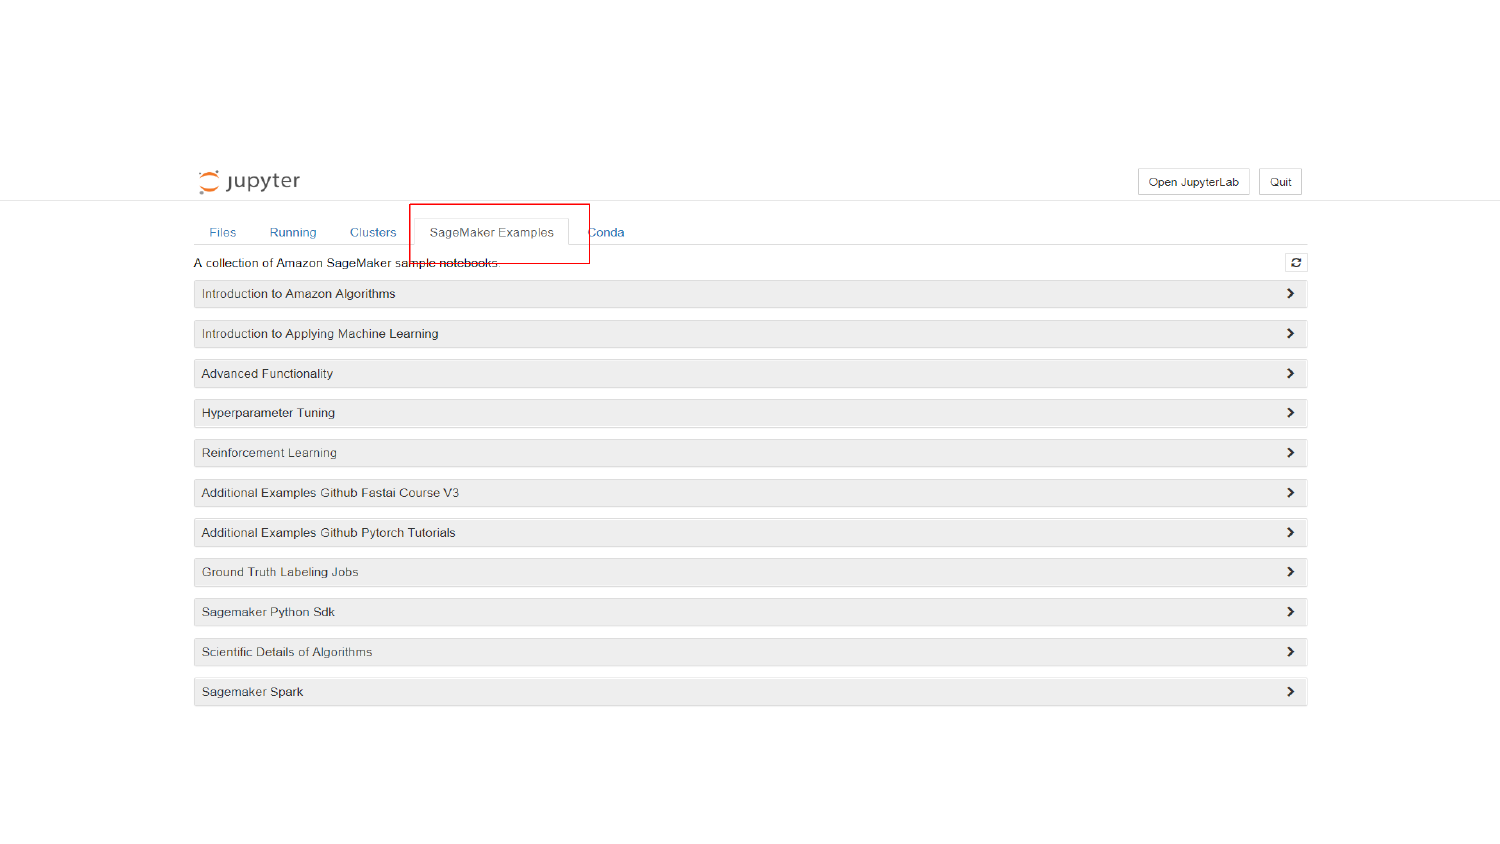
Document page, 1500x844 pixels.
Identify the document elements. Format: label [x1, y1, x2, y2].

picture [0, 164, 1500, 842]
